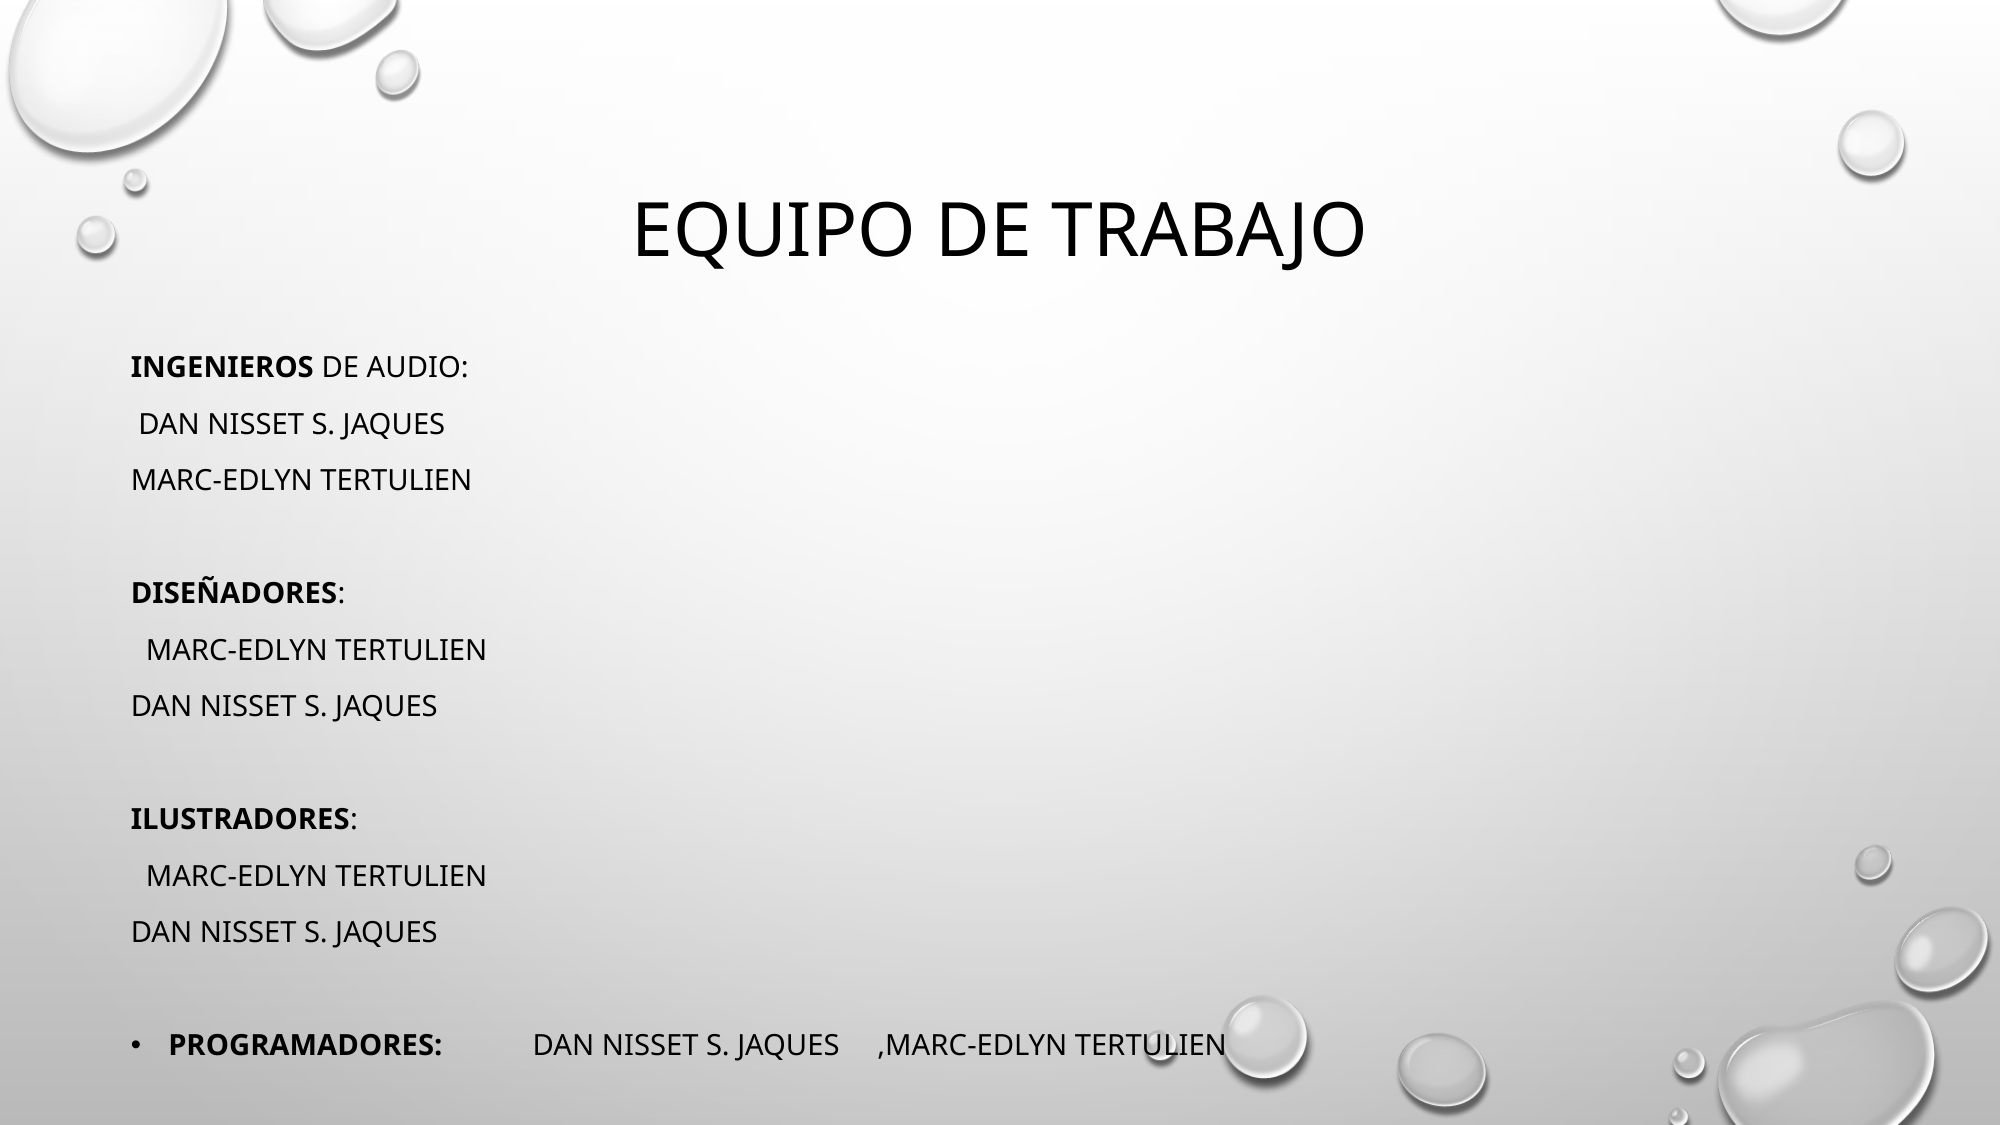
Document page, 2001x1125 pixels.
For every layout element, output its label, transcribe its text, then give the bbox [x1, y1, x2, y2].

picture [0, 0, 2000, 1125]
title Equipo DE TRABAJO [149, 101, 1851, 364]
list Ingenieros de audio: Dan Nisset S. Jaques Marc-Edlyn Tertulien Diseñadores: Marc-Edlyn Tertulien Dan Nisset S. Jaques Ilustradores: Marc-Edlyn Tertulien Dan Nisset S. Jaques Programadores: Dan Nisset S. Jaques ,Marc-Edlyn Tertulien [115, 334, 1850, 1073]
